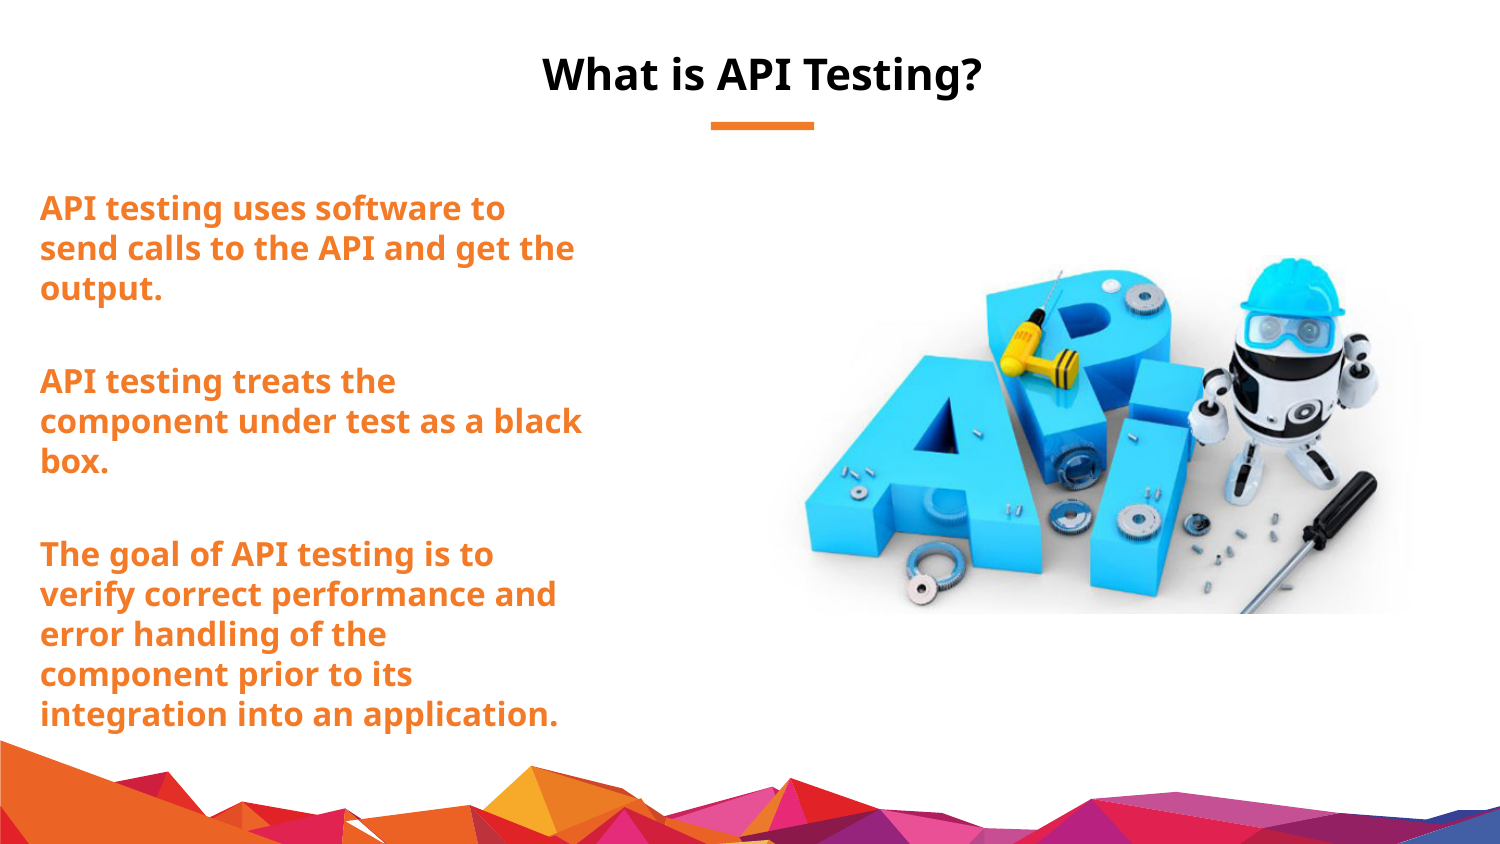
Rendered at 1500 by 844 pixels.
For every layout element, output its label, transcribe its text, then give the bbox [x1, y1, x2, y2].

title What is API Testing? [94, 39, 1431, 110]
list API testing uses software to send calls to the API and get the output. API testing treats the component under test as a black box. The goal of API testing is to verify correct performance and error handling of the component prior to its integration into an application. [24, 104, 600, 764]
picture [737, 255, 1454, 614]
